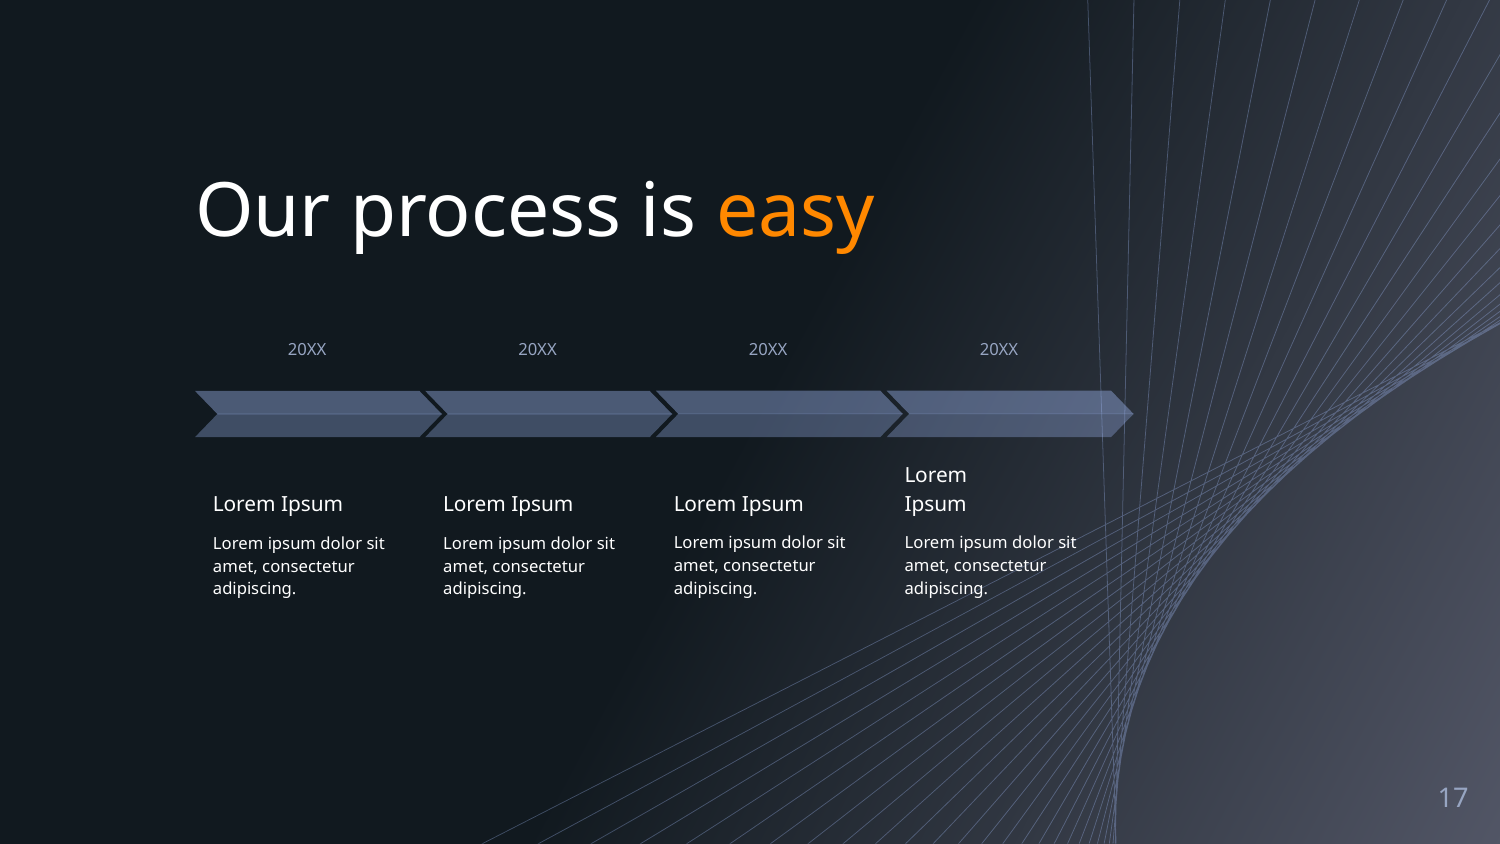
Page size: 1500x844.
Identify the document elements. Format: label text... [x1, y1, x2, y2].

title Our process is easy [195, 171, 1305, 251]
slide_number ‹#› [1378, 766, 1469, 832]
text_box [424, 320, 653, 651]
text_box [655, 320, 884, 651]
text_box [886, 320, 1135, 651]
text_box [194, 320, 423, 651]
